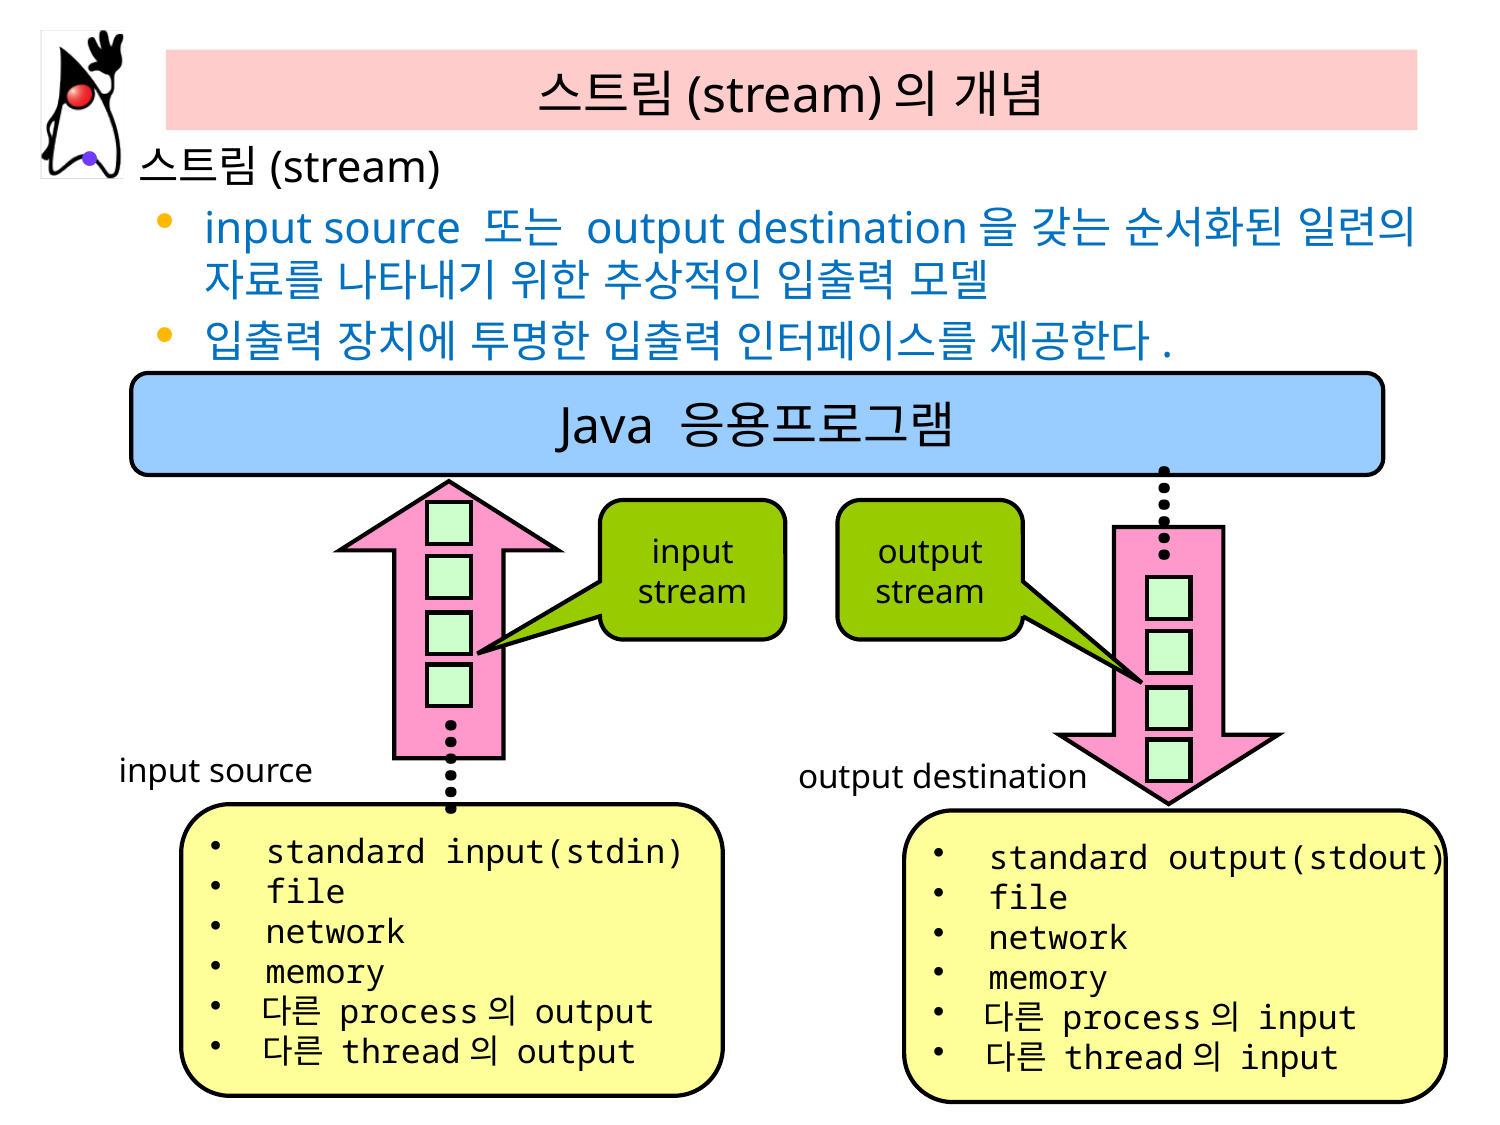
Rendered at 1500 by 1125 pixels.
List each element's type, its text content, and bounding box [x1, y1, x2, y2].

text_box Java 응용프로그램 [131, 372, 1384, 476]
text_box [1146, 739, 1191, 782]
text_box standard input(stdin) file network memory 다른 process의 output 다른 thread의 output [181, 804, 723, 1096]
title 스트림(stream)의 개념 [165, 49, 1418, 131]
text_box [427, 612, 471, 655]
list 스트림(stream) input source 또는 output destination을 갖는 순서화된 일련의 자료를 나타내기 위한 추상적인 입출력 모델 입출력 장치에 투명한 입출력 인터페이스를 제공한다. [66, 130, 1445, 1074]
text_box output stream [837, 499, 1142, 683]
text_box …… [406, 702, 537, 819]
picture [39, 30, 124, 179]
text_box input source [103, 741, 329, 796]
text_box [1059, 527, 1279, 805]
text_box [427, 556, 471, 598]
text_box standard output(stdout) file network memory 다른 process의 input 다른 thread의 input [904, 810, 1446, 1103]
text_box input stream [477, 499, 786, 654]
text_box [1146, 579, 1191, 619]
text_box [339, 481, 559, 759]
text_box output destination [783, 747, 1104, 803]
text_box [1146, 687, 1191, 730]
text_box …… [1078, 463, 1209, 579]
text_box [1146, 631, 1191, 673]
text_box [427, 502, 471, 544]
text_box [427, 664, 471, 702]
